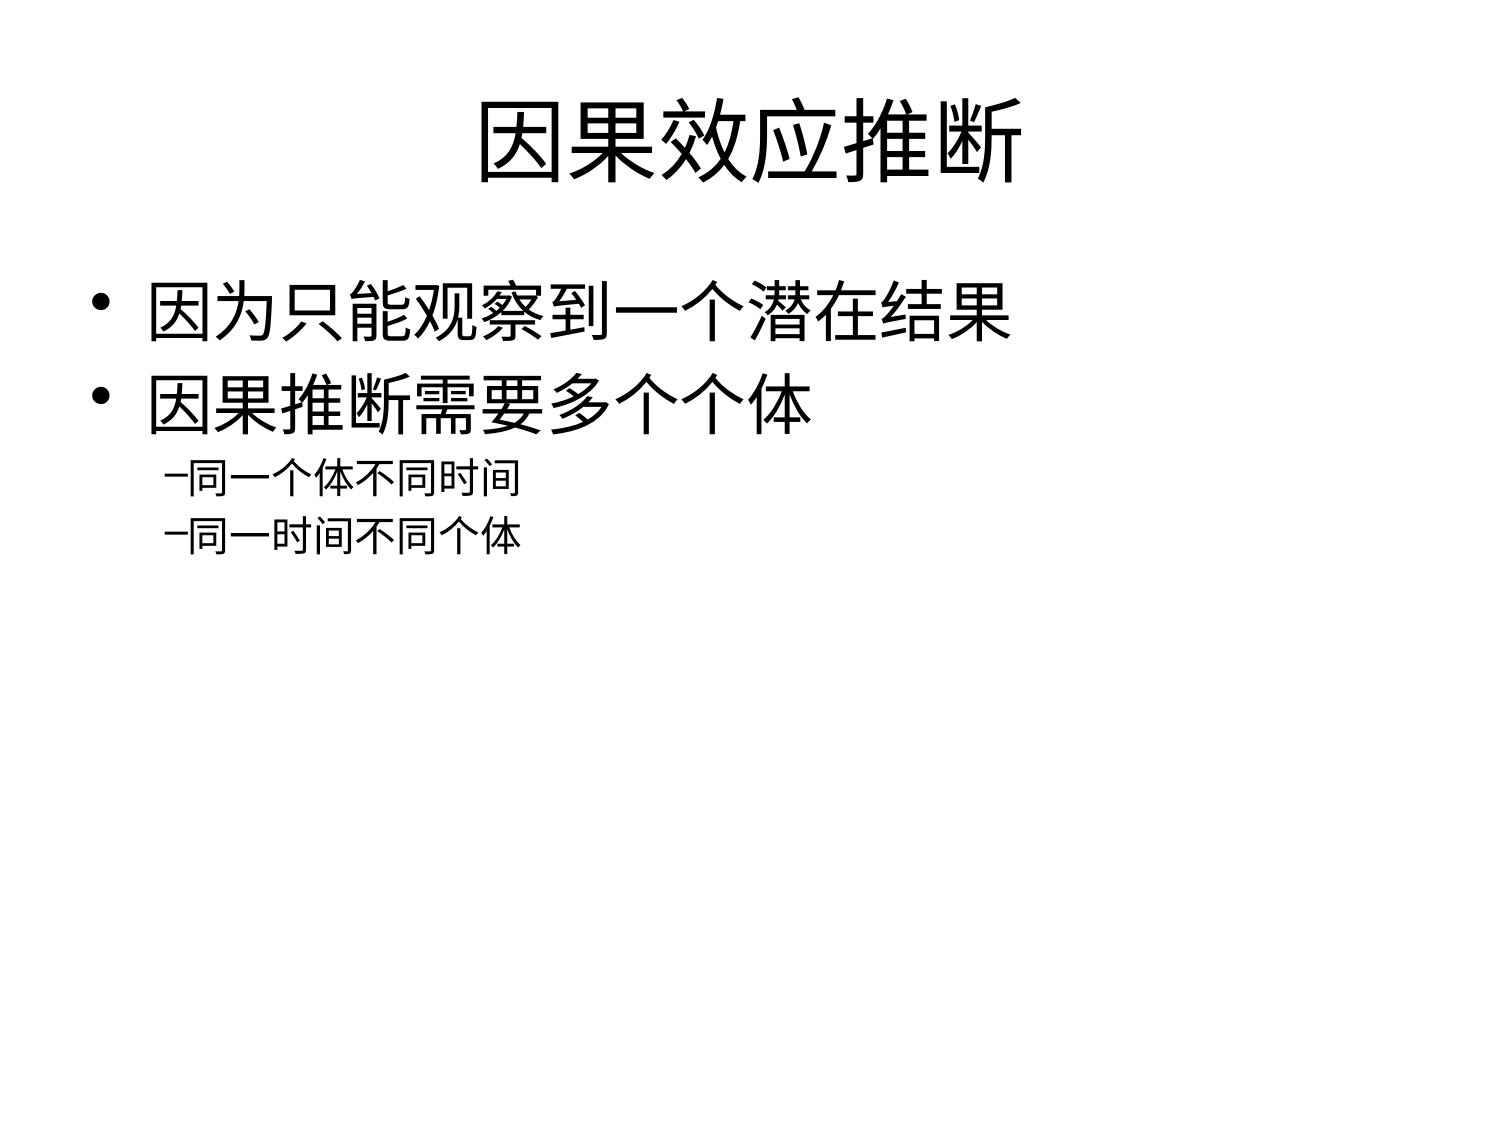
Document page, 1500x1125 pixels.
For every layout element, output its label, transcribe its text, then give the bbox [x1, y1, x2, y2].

list 因为只能观察到一个潜在结果 因果推断需要多个个体 同一个体不同时间 同一时间不同个体 [74, 262, 1426, 1006]
title 因果效应推断 [74, 44, 1426, 233]
